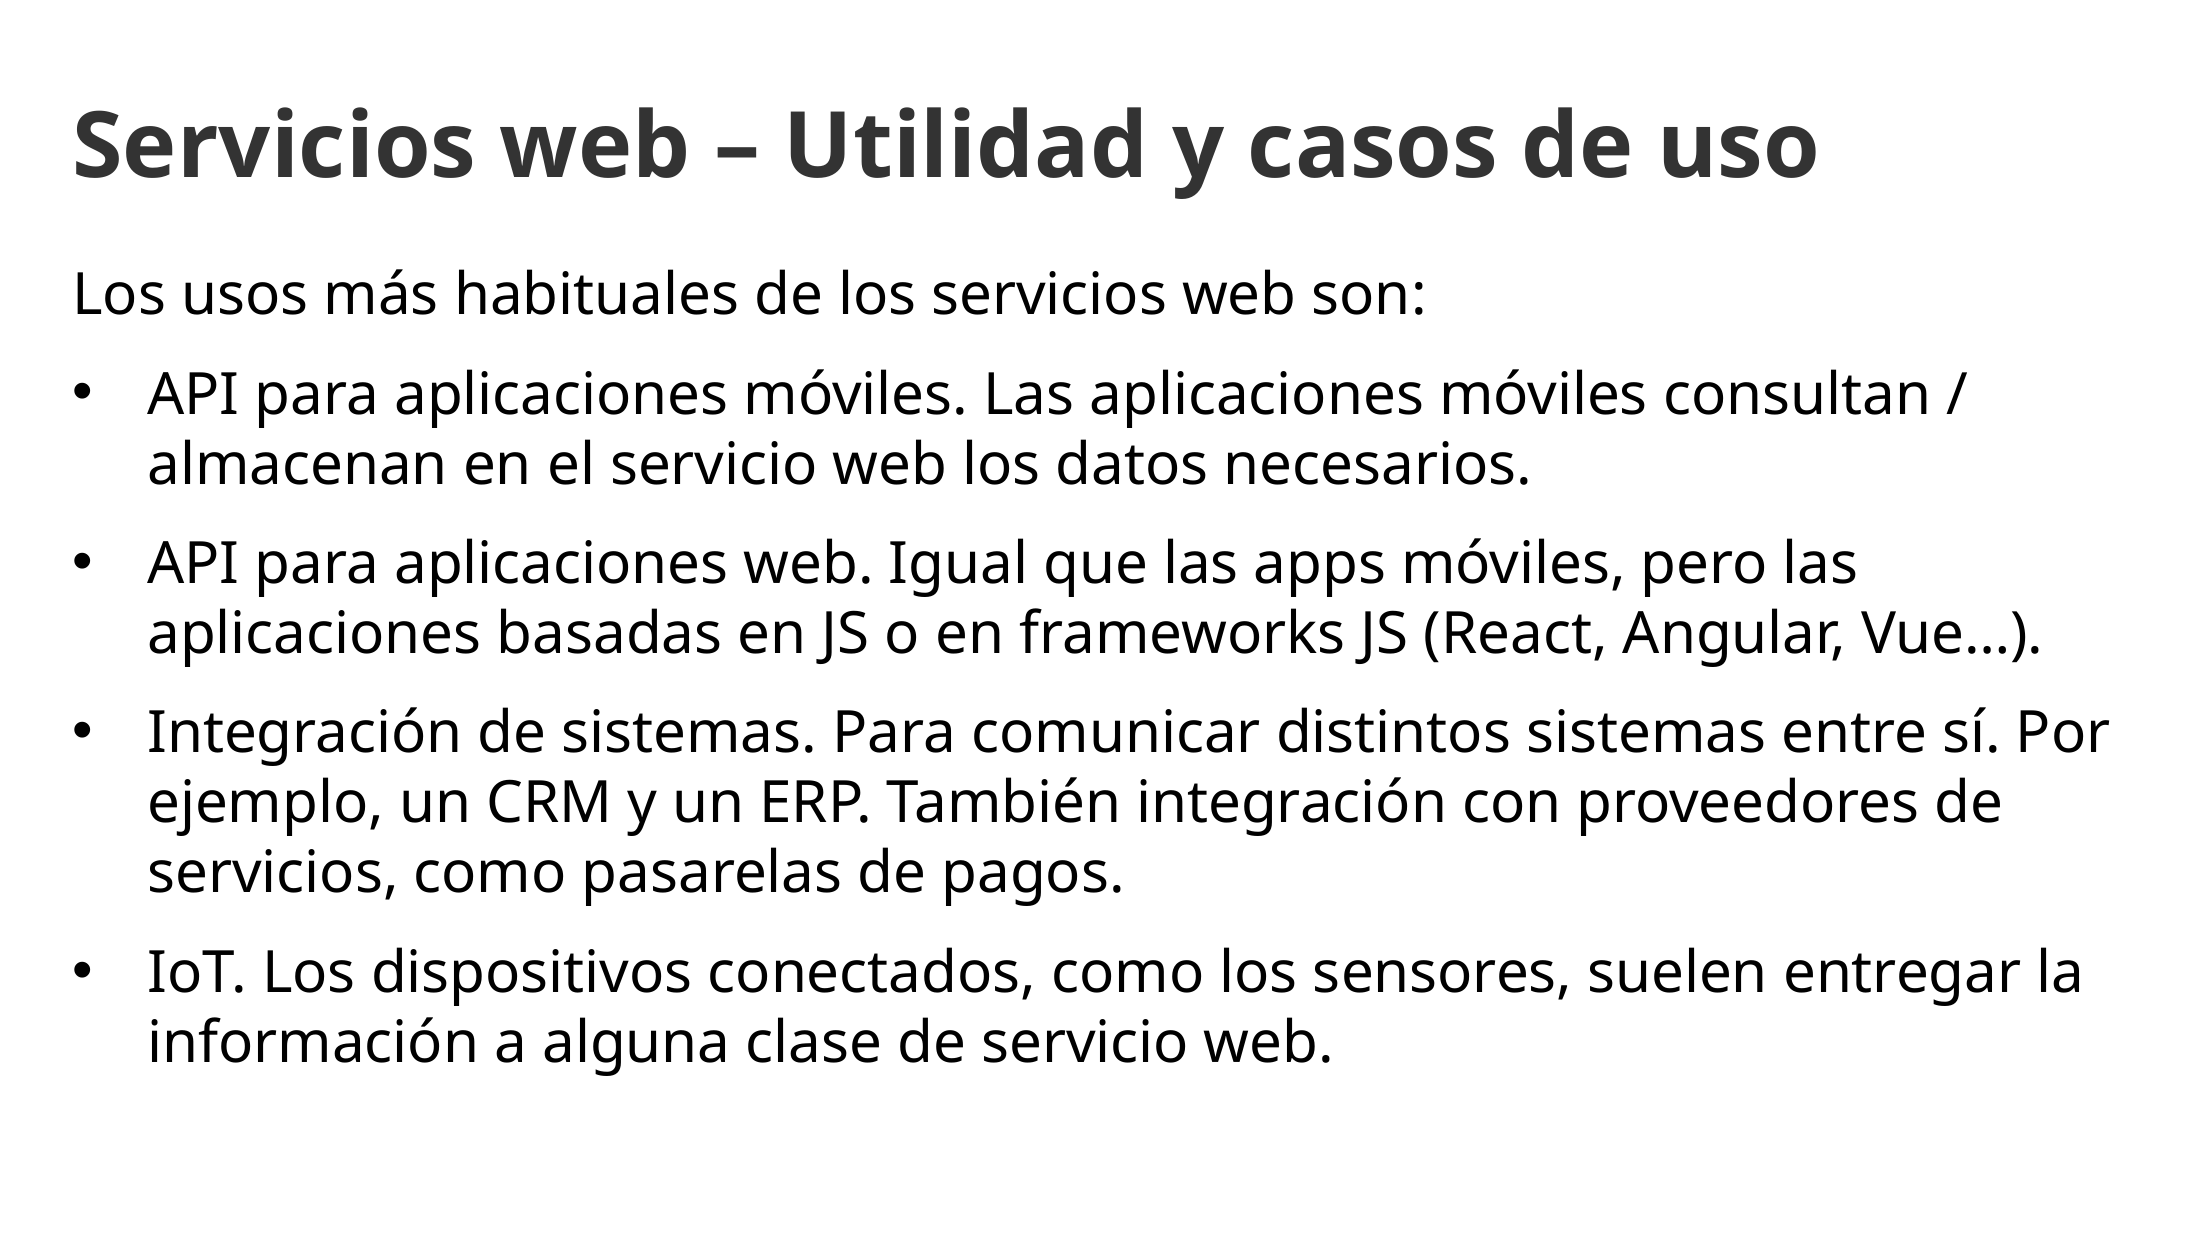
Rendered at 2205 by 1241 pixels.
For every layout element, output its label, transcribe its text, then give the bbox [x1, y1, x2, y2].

text_box Los usos más habituales de los servicios web son: API para aplicaciones móviles. Las aplicaciones móviles consultan / almacenan en el servicio web los datos necesarios. API para aplicaciones web. Igual que las apps móviles, pero las aplicaciones basadas en JS o en frameworks JS (React, Angular, Vue…). Integración de sistemas. Para comunicar distintos sistemas entre sí. Por ejemplo, un CRM y un ERP. También integración con proveedores de servicios, como pasarelas de pagos. IoT. Los dispositivos conectados, como los sensores, suelen entregar la información a alguna clase de servicio web. [72, 256, 2121, 1173]
text_box Servicios web – Utilidad y casos de uso [72, 24, 2121, 256]
